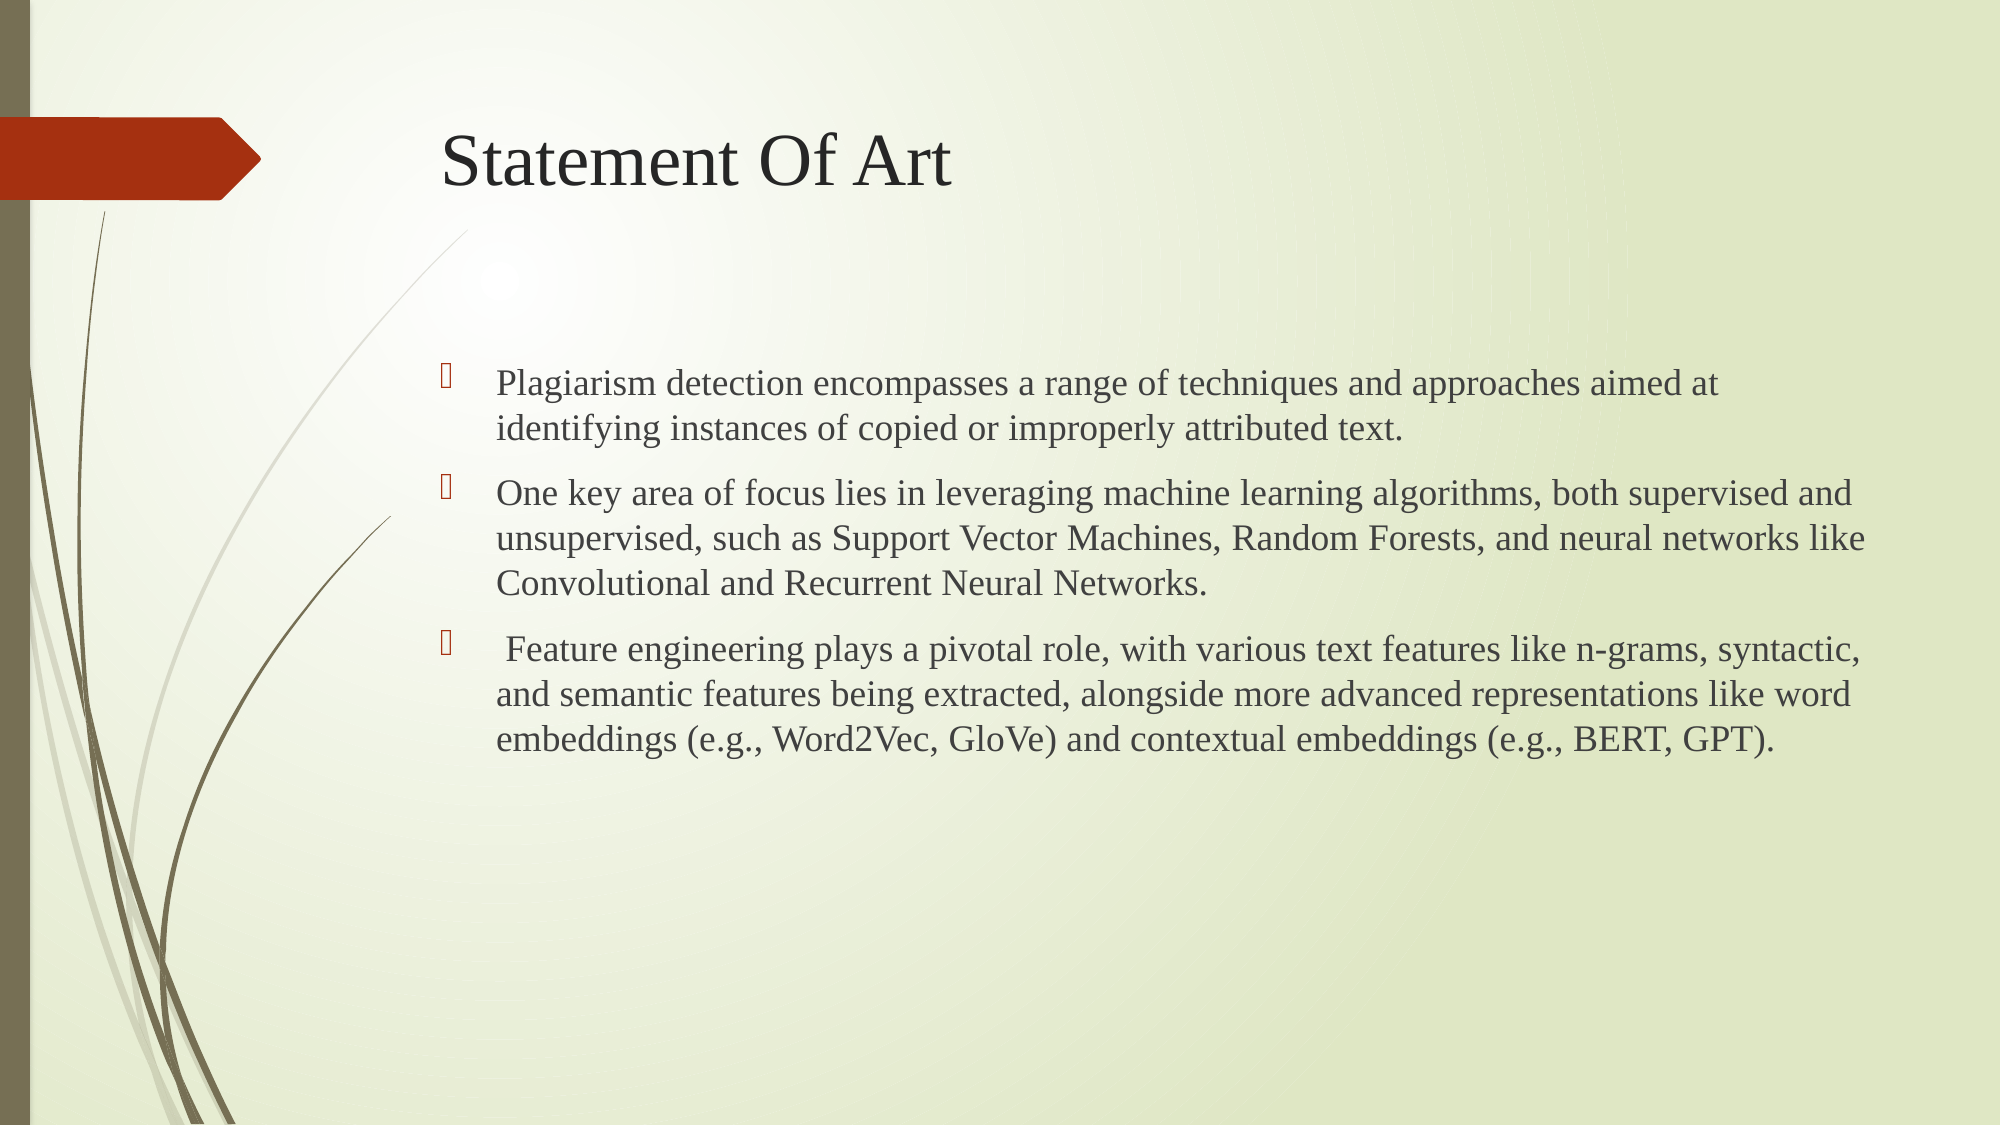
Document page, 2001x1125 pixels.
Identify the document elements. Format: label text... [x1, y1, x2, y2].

title Statement Of Art [425, 102, 1888, 313]
list Plagiarism detection encompasses a range of techniques and approaches aimed at identifying instances of copied or improperly attributed text. One key area of focus lies in leveraging machine learning algorithms, both supervised and unsupervised, such as Support Vector Machines, Random Forests, and neural networks like Convolutional and Recurrent Neural Networks. Feature engineering plays a pivotal role, with various text features like n-grams, syntactic, and semantic features being extracted, alongside more advanced representations like word embeddings (e.g., Word2Vec, GloVe) and contextual embeddings (e.g., BERT, GPT). [424, 350, 1888, 970]
